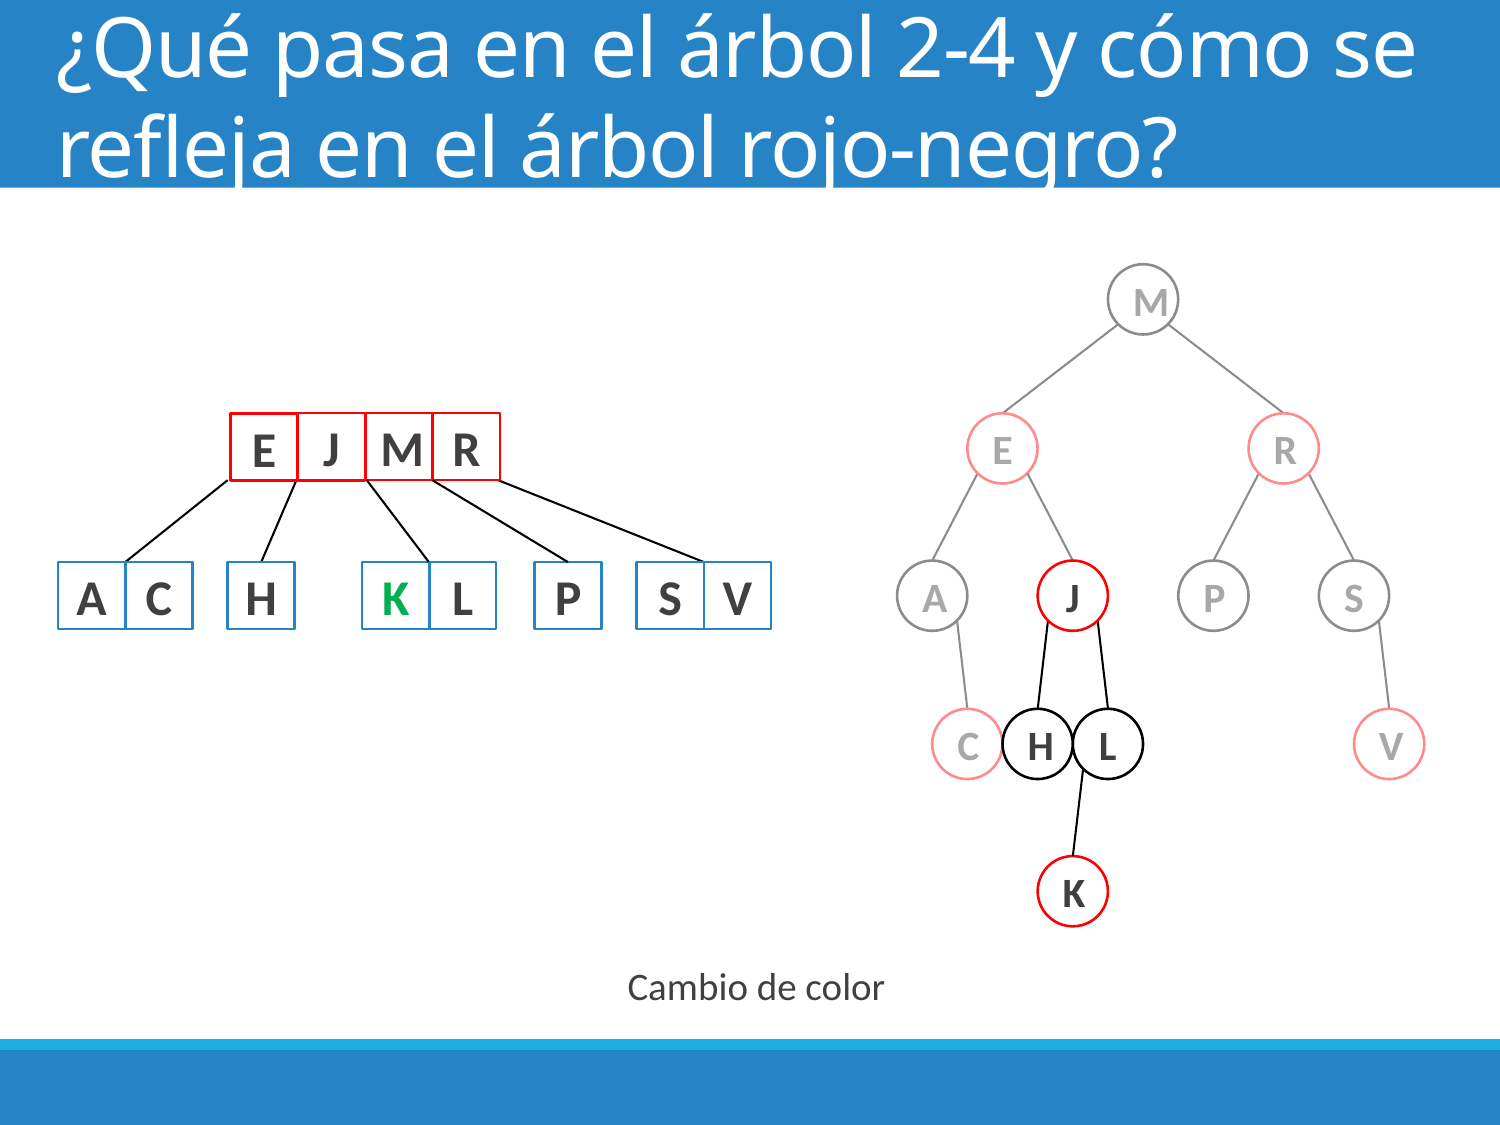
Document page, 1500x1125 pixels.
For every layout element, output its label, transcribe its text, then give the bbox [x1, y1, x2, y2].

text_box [1001, 323, 1119, 414]
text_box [931, 472, 979, 562]
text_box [1037, 620, 1049, 710]
title ¿Qué pasa en el árbol 2-4 y cómo se refleja en el árbol rojo-negro? [41, 0, 1459, 188]
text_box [575, 479, 705, 563]
text_box H [226, 561, 296, 630]
text_box A [57, 561, 124, 630]
text_box J [1036, 560, 1110, 633]
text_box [1212, 472, 1260, 562]
text_box J [296, 412, 366, 482]
text_box M [366, 412, 431, 478]
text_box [1378, 620, 1390, 710]
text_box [1097, 620, 1109, 710]
text_box [784, 221, 1500, 824]
text_box S [635, 573, 703, 630]
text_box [956, 620, 968, 710]
text_box E [229, 412, 296, 482]
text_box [260, 479, 297, 563]
text_box C [124, 570, 194, 630]
text_box H [1001, 707, 1075, 781]
text_box L [431, 570, 497, 630]
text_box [1072, 768, 1084, 857]
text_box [1026, 472, 1074, 562]
text_box L [1073, 708, 1145, 781]
text_box R [431, 412, 501, 477]
text_box K [361, 561, 431, 630]
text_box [1308, 472, 1355, 562]
text_box K [1036, 855, 1110, 928]
text_box V [703, 561, 772, 630]
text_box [1167, 323, 1285, 414]
text_box P [533, 573, 603, 630]
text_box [435, 479, 569, 563]
list Cambio de color [41, 930, 1459, 1016]
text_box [366, 479, 430, 563]
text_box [124, 479, 229, 563]
